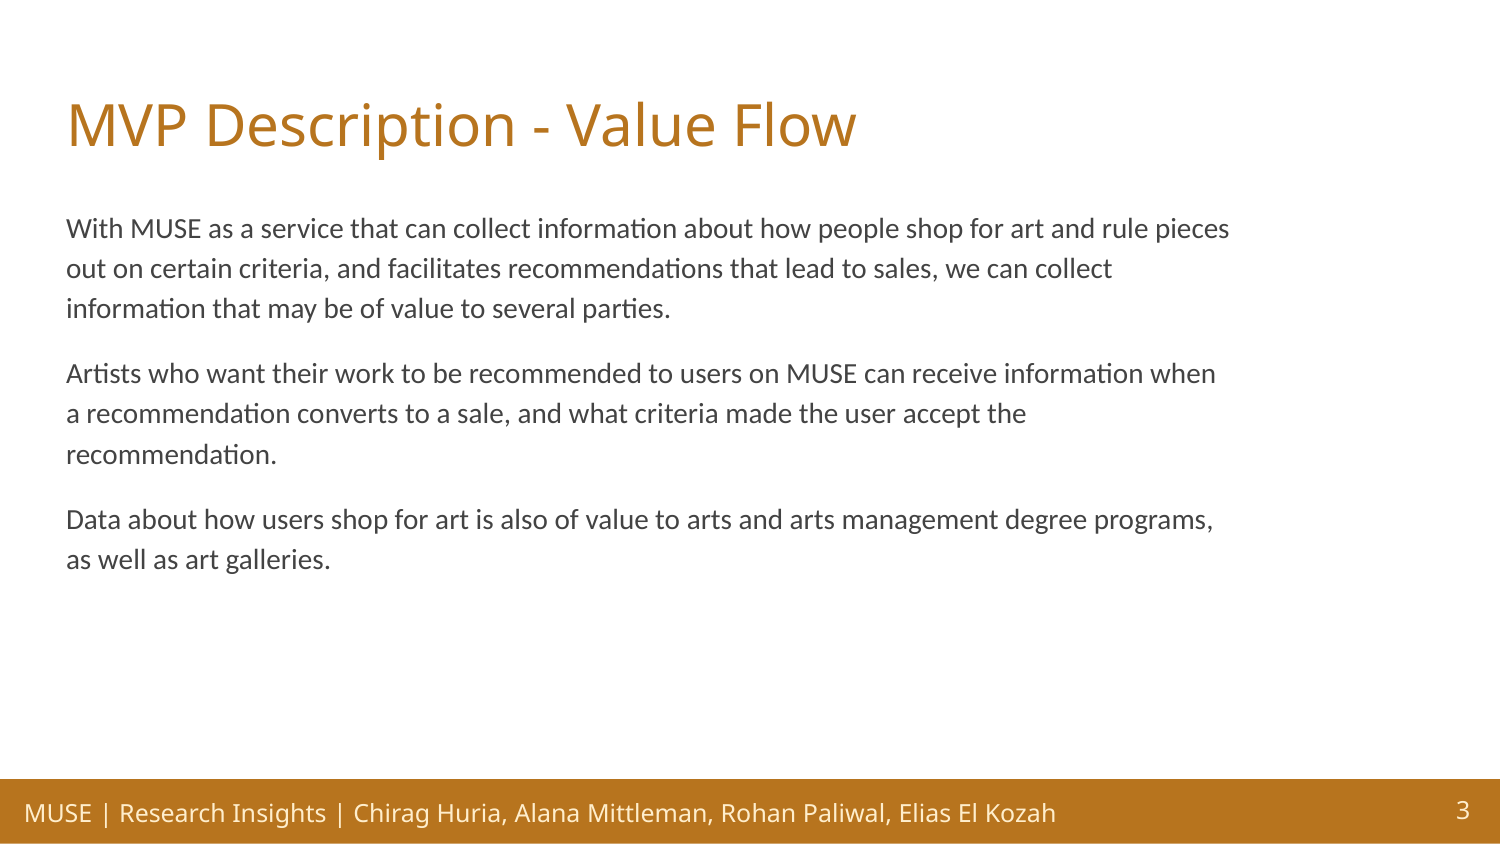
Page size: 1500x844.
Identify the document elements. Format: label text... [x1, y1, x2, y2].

slide_number ‹#› [1395, 779, 1486, 844]
list With MUSE as a service that can collect information about how people shop for art and rule pieces out on certain criteria, and facilitates recommendations that lead to sales, we can collect information that may be of value to several parties. Artists who want their work to be recommended to users on MUSE can receive information when a recommendation converts to a sale, and what criteria made the user accept the recommendation. Data about how users shop for art is also of value to arts and arts management degree programs, as well as art galleries. [51, 189, 1252, 750]
title MVP Description - Value Flow [51, 72, 1449, 167]
